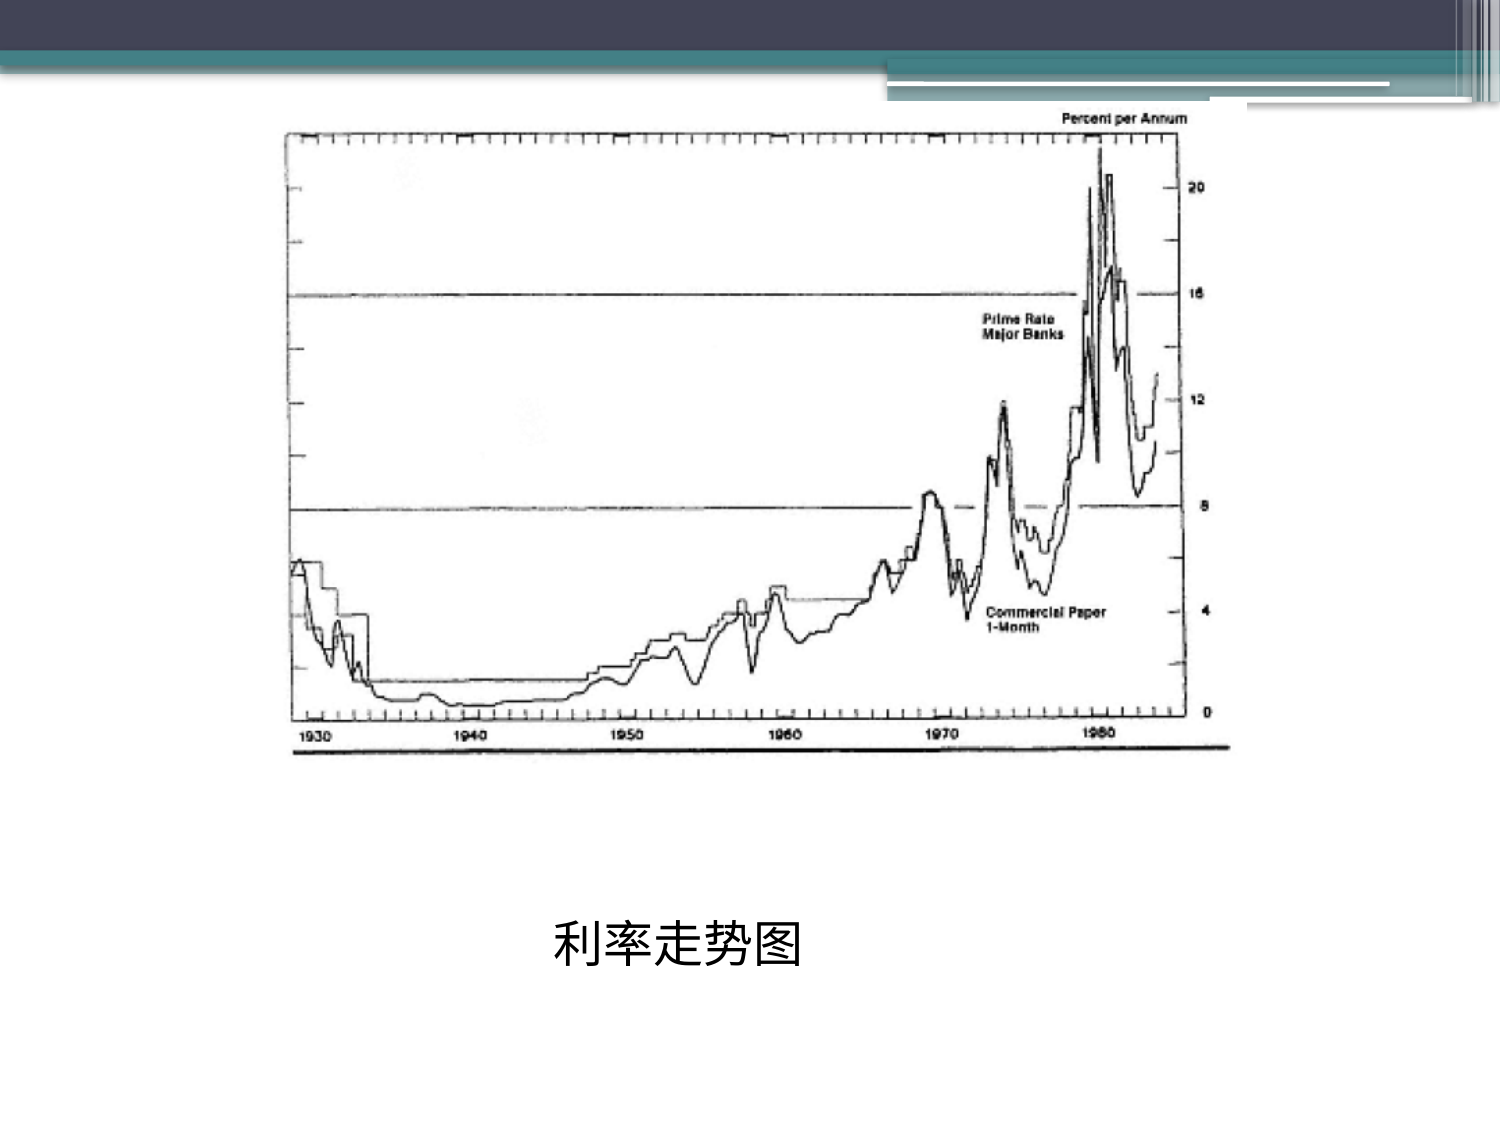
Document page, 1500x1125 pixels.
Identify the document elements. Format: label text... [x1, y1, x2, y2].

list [229, 101, 1247, 777]
text_box 利率走势图 [538, 905, 819, 980]
